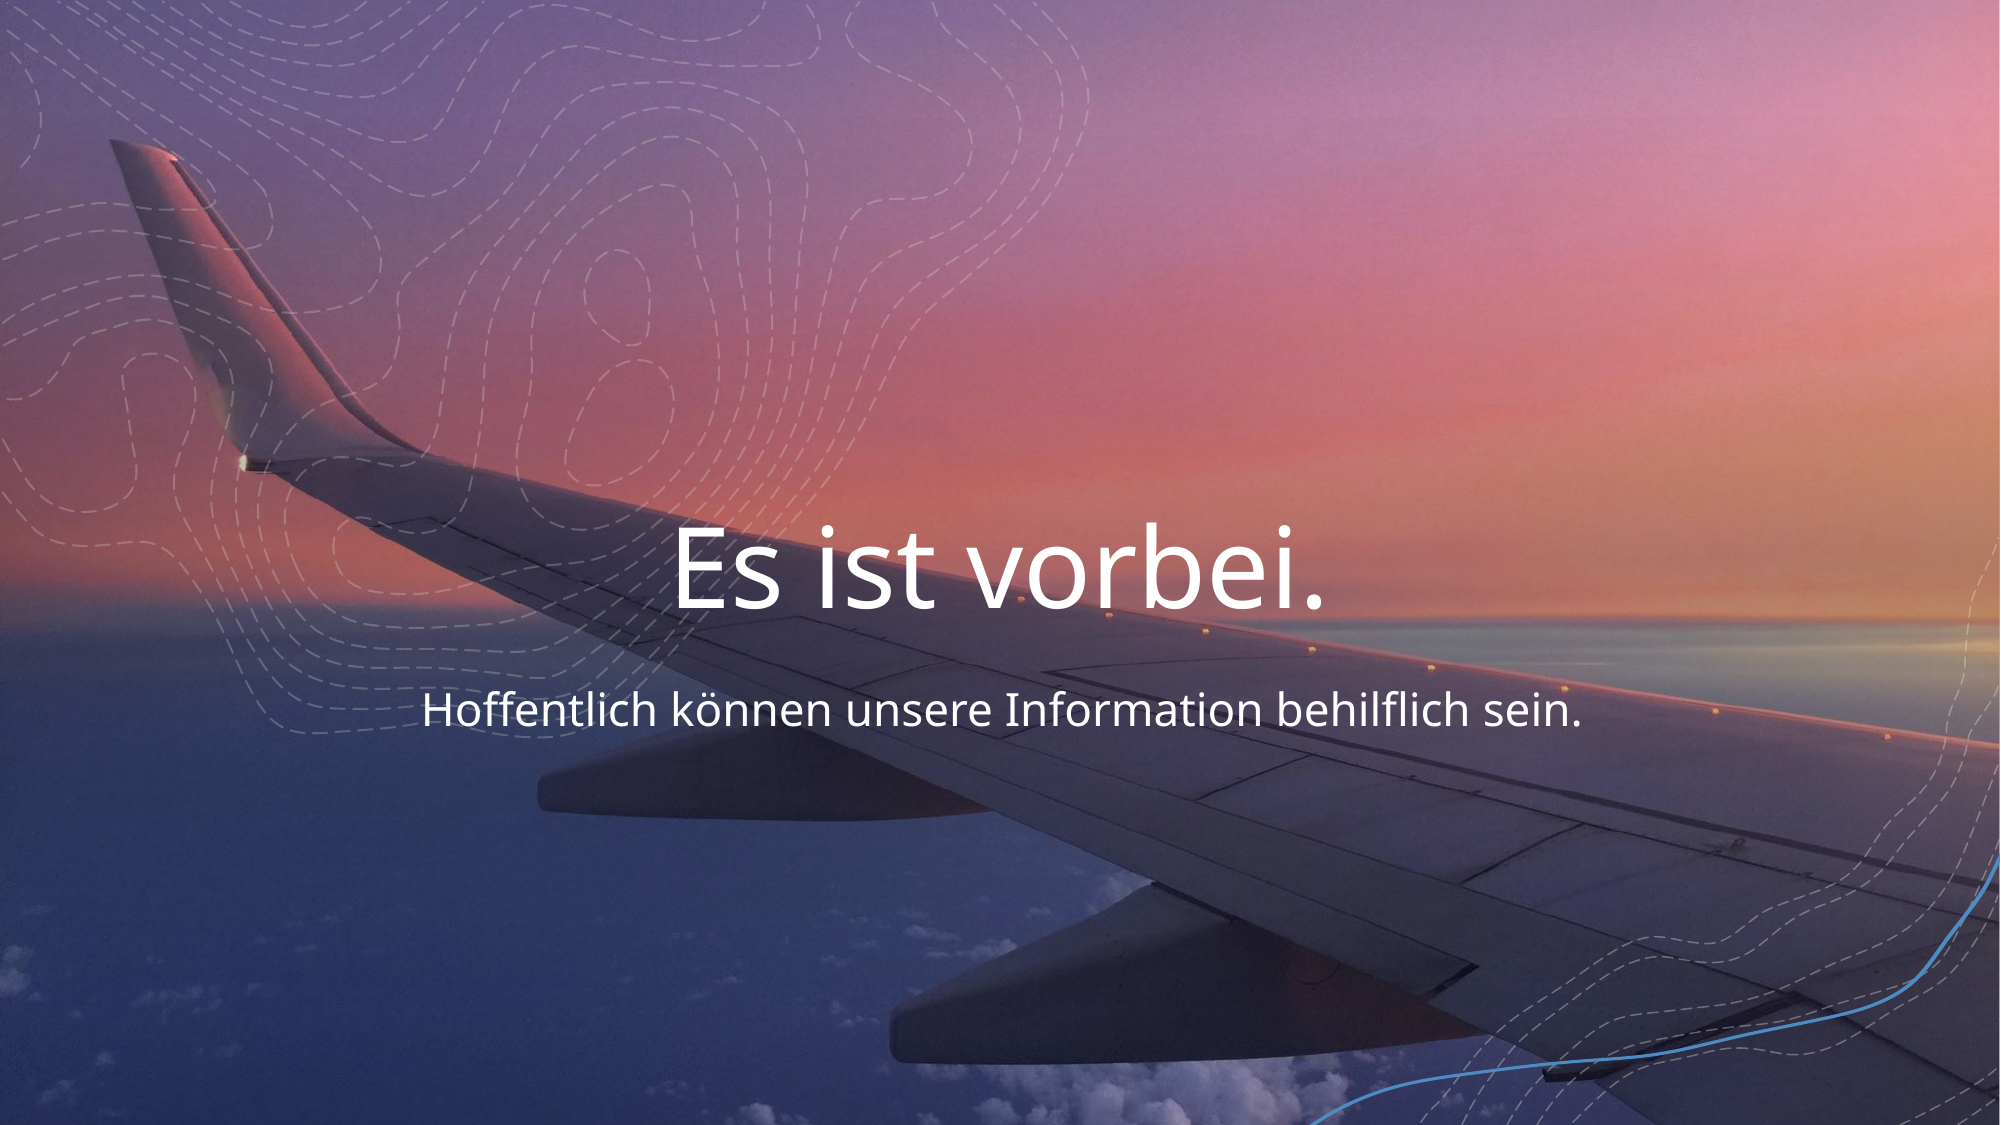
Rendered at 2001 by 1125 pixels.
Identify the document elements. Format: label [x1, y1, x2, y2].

picture [0, 0, 2000, 1125]
text_box [1309, 537, 2000, 1125]
text_box [0, 0, 1089, 738]
